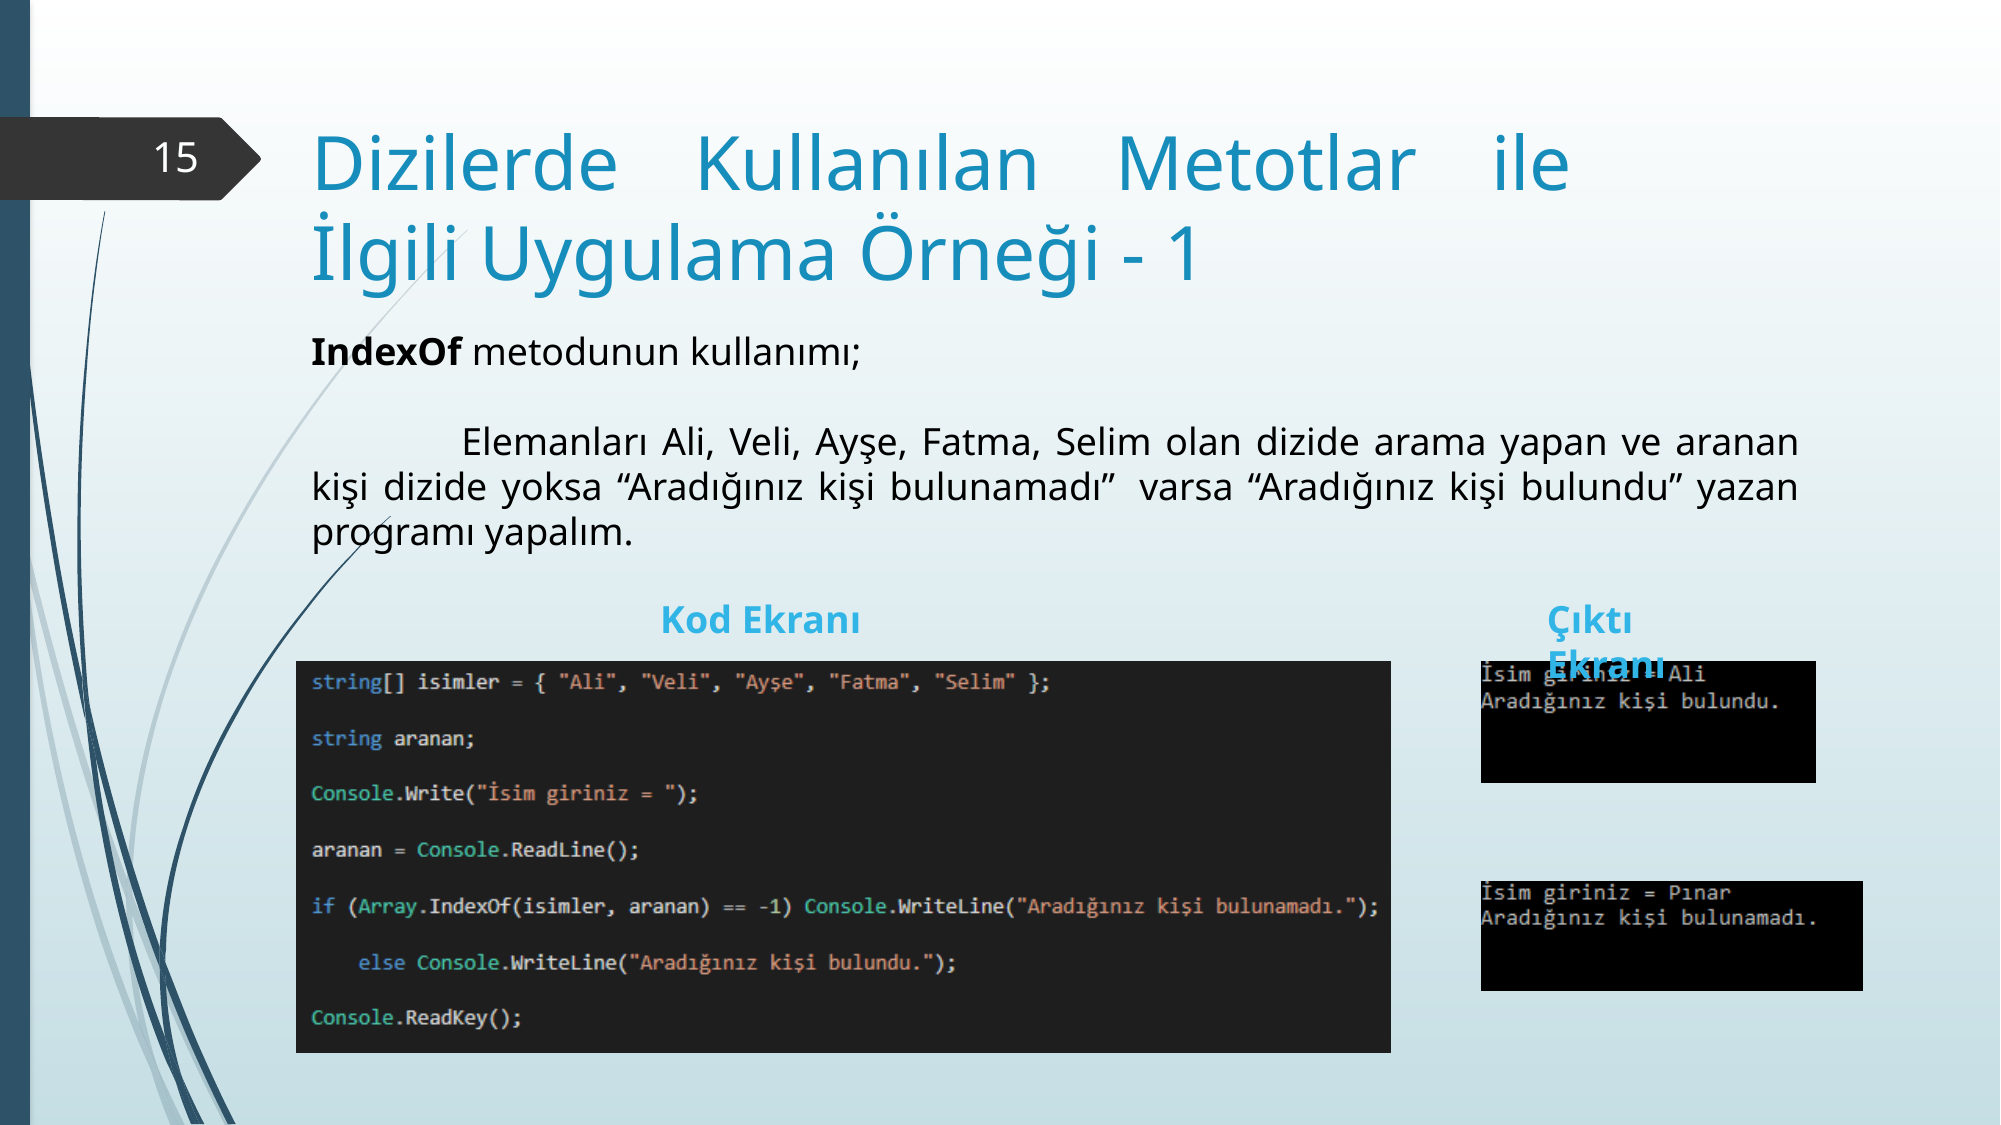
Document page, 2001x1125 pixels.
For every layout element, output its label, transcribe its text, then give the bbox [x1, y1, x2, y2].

picture [1481, 661, 1817, 783]
text_box Çıktı Ekranı [1532, 589, 1765, 660]
text_box Kod Ekranı [645, 589, 877, 649]
title Dizilerde Kullanılan Metotlar ile İlgili Uygulama Örneği - 1 [296, 108, 1588, 319]
picture [1481, 881, 1863, 991]
text_box IndexOf metodunun kullanımı; Elemanları Ali, Veli, Ayşe, Fatma, Selim olan dizide arama yapan ve aranan kişi dizide yoksa “Aradığınız kişi bulunamadı” varsa “Aradığınız kişi bulundu” yazan programı yapalım. [296, 320, 1816, 560]
slide_number 15 [87, 129, 216, 190]
picture [296, 661, 1391, 1053]
